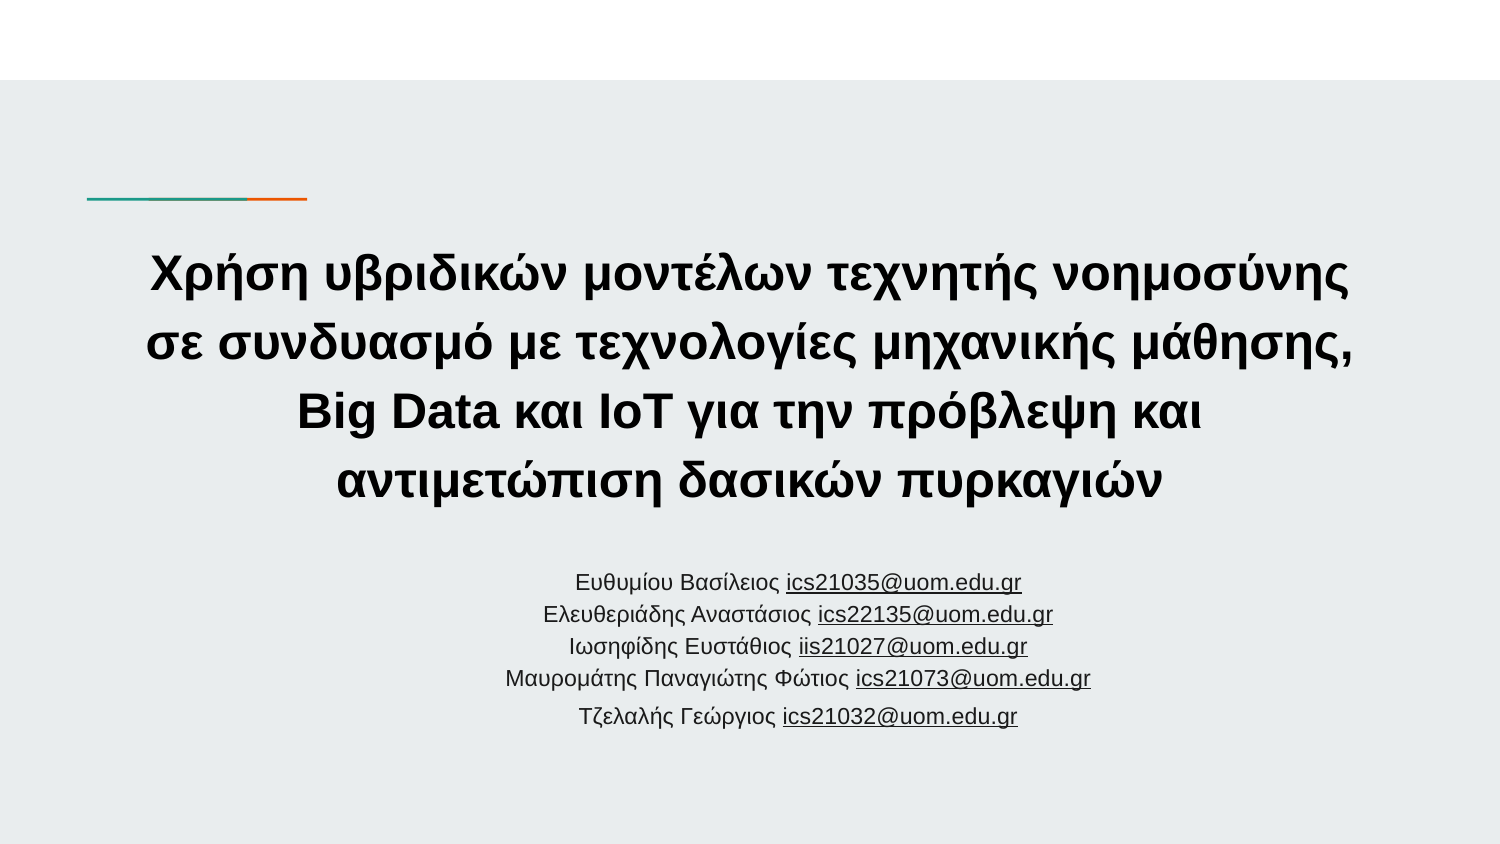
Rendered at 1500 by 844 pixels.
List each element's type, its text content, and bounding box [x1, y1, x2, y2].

title Χρήση υβριδικών μοντέλων τεχνητής νοημοσύνης σε συνδυασμό με τεχνολογίες μηχανικής μάθησης, Big Data και IoT για την πρόβλεψη και αντιμετώπιση δασικών πυρκαγιών [119, 216, 1381, 490]
subtitle Ευθυμίου Βασίλειος ics21035@uom.edu.gr Ελευθεριάδης Αναστάσιος ics22135@uom.edu.gr Ιωσηφίδης Ευστάθιος iis21027@uom.edu.gr Μαυρομάτης Παναγιώτης Φώτιος ics21073@uom.edu.gr Τζελαλής Γεώργιος ics21032@uom.edu.gr [167, 548, 1429, 746]
